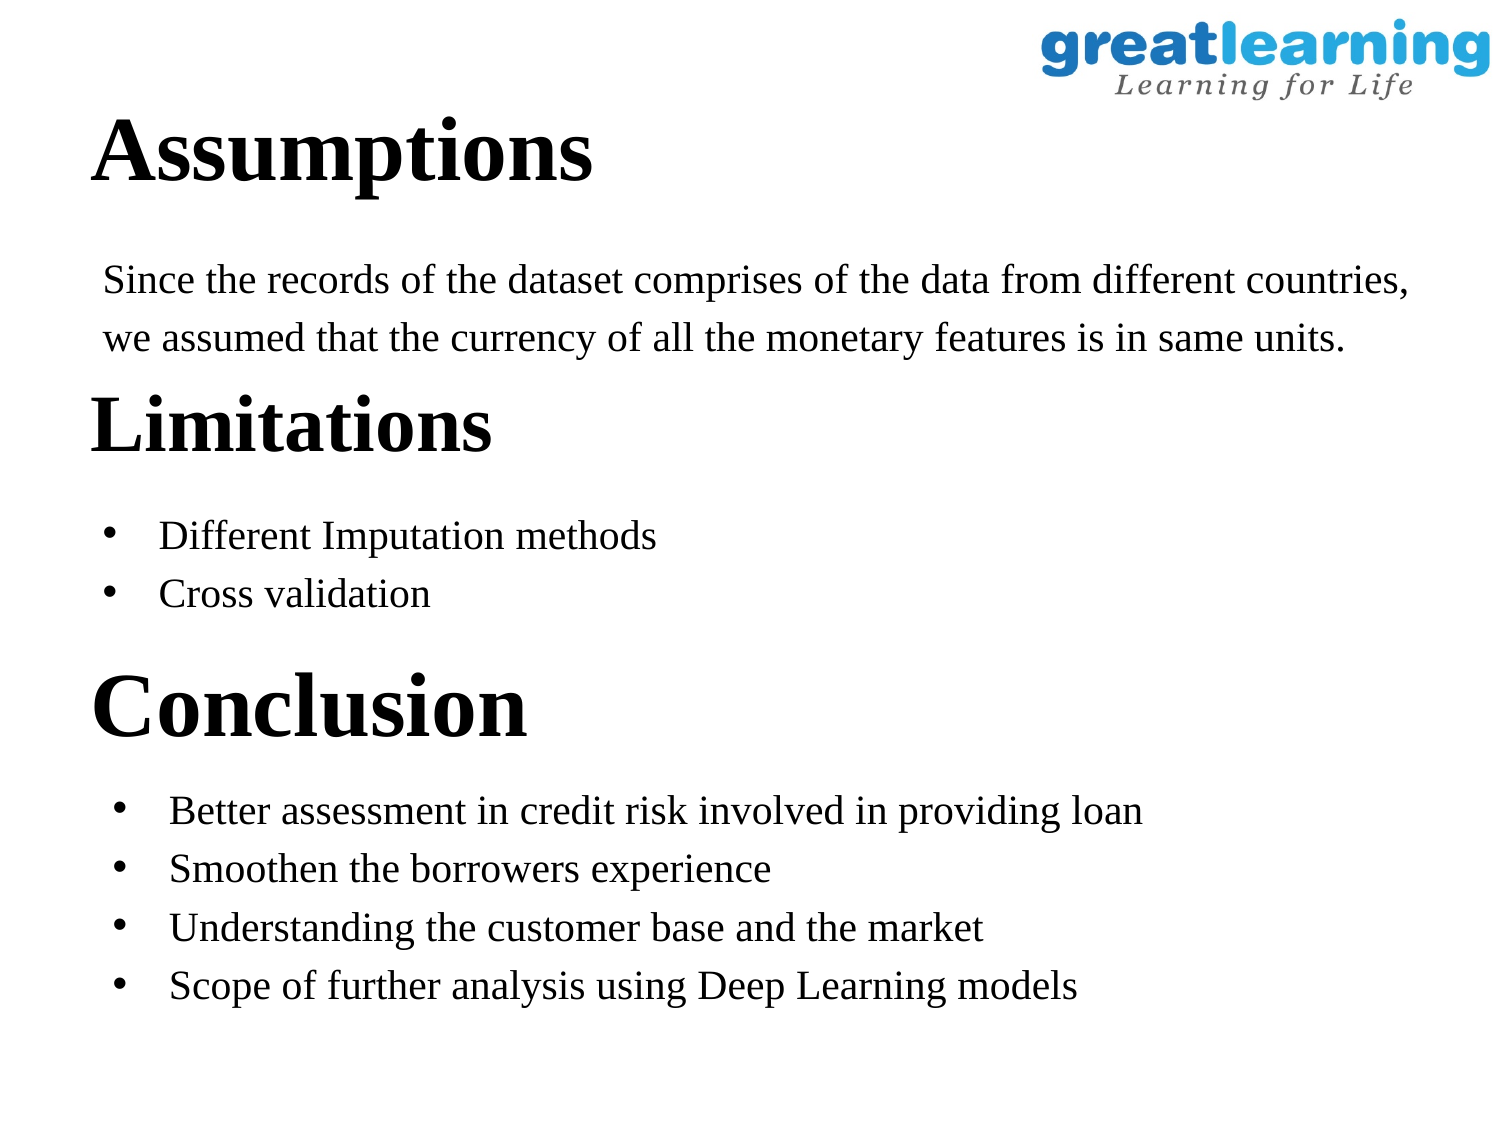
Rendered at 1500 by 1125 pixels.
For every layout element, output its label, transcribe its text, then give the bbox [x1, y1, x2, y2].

text_box Since the records of the dataset comprises of the data from different countries, we assumed that the currency of all the monetary features is in same units. [87, 236, 1438, 387]
text_box Conclusion [74, 637, 1425, 763]
text_box Better assessment in credit risk involved in providing loan Smoothen the borrowers experience Understanding the customer base and the market Scope of further analysis using Deep Learning models [97, 774, 1448, 1050]
picture [1032, 12, 1496, 112]
title Limitations [75, 362, 1425, 476]
text_box Assumptions [74, 50, 1425, 238]
list Different Imputation methods Cross validation [87, 500, 1438, 650]
